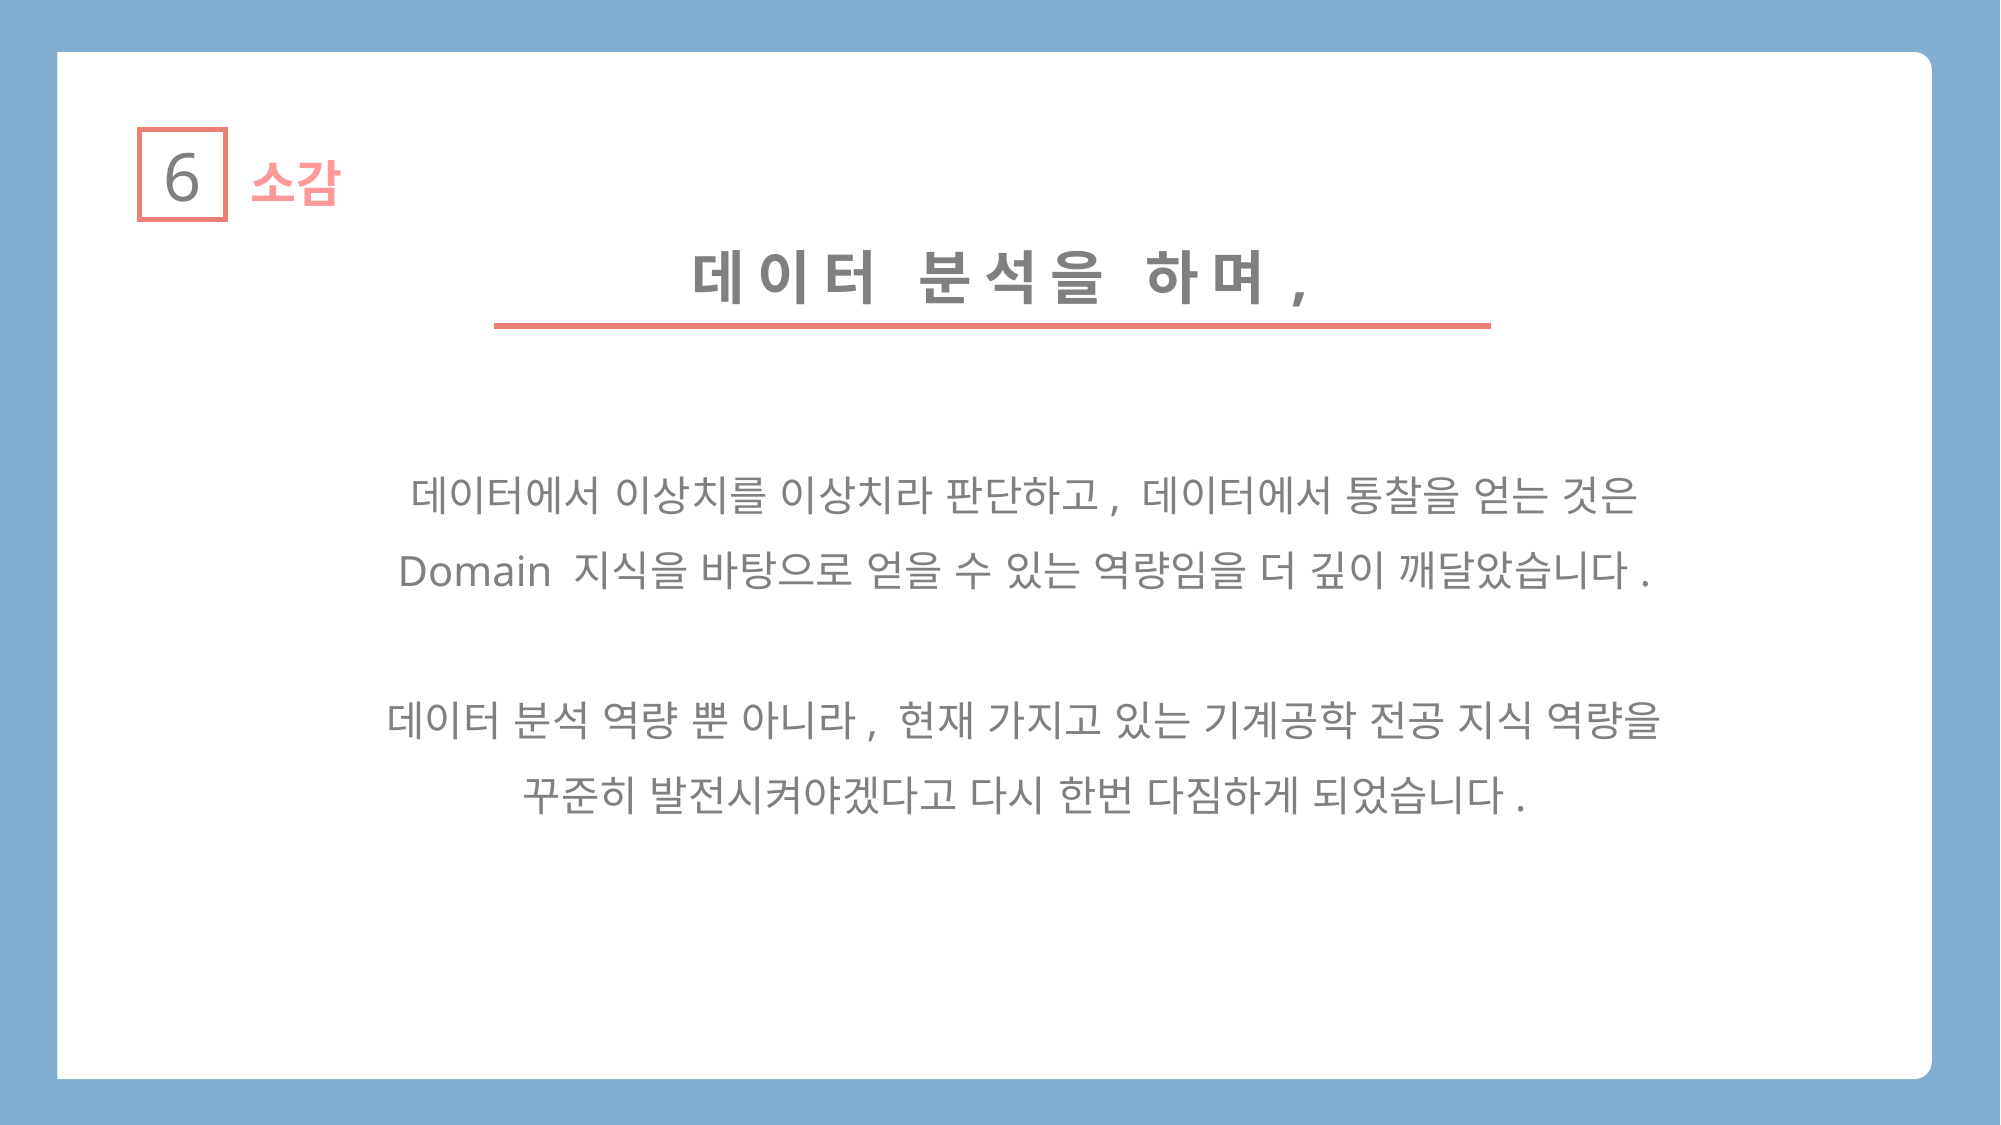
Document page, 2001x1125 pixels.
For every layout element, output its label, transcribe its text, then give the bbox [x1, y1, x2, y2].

text_box 6 [138, 128, 227, 220]
text_box 소감 [236, 115, 1764, 221]
text_box [56, 50, 1933, 1081]
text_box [284, 233, 1764, 826]
